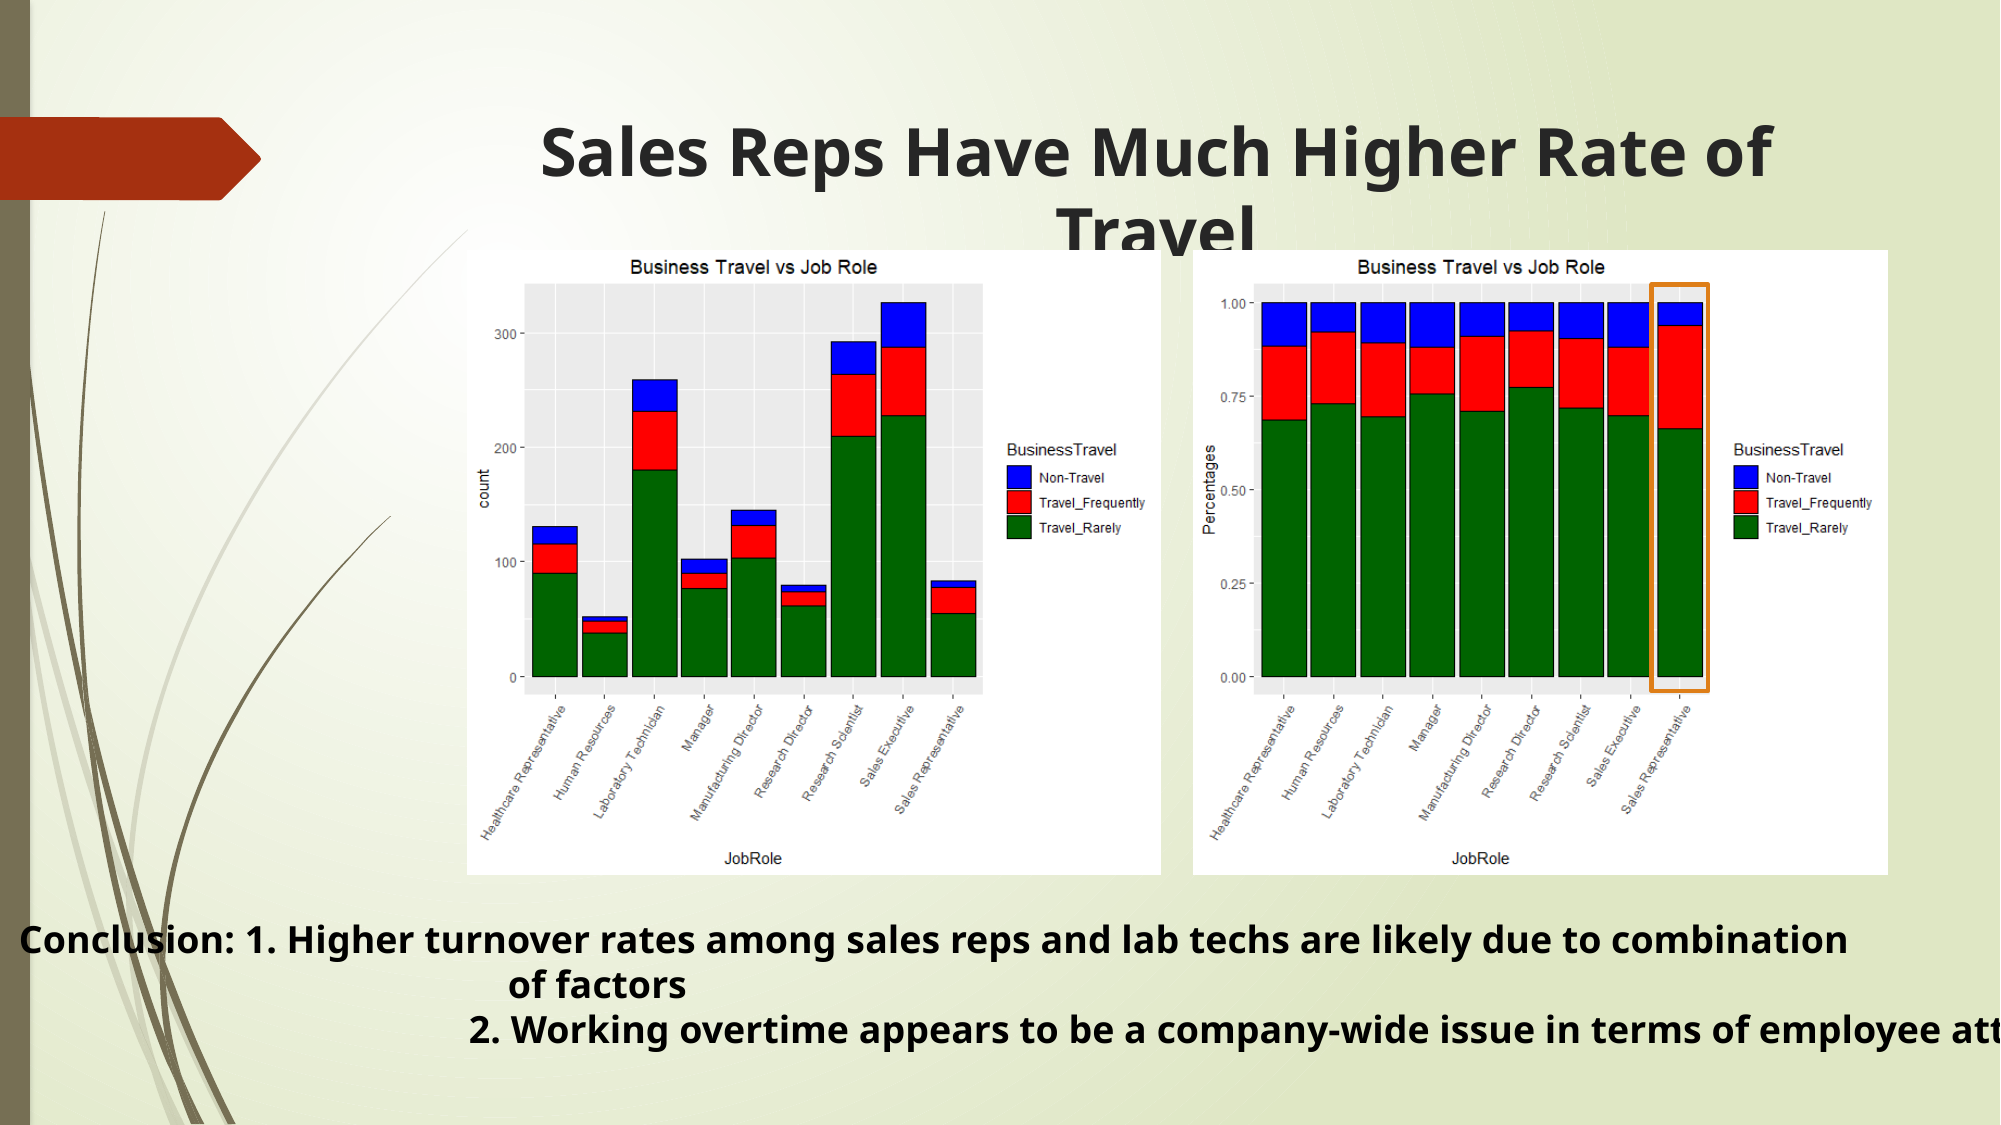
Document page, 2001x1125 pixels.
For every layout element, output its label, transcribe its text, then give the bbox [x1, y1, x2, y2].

title Sales Reps Have Much Higher Rate of Travel [425, 102, 1888, 313]
picture [466, 250, 1162, 875]
text_box Conclusion: 1. Higher turnover rates among sales reps and lab techs are likely due to combination of factors 2. Working overtime appears to be a company-wide issue in terms of employee attrition [4, 908, 2000, 1059]
picture [1193, 250, 1888, 875]
